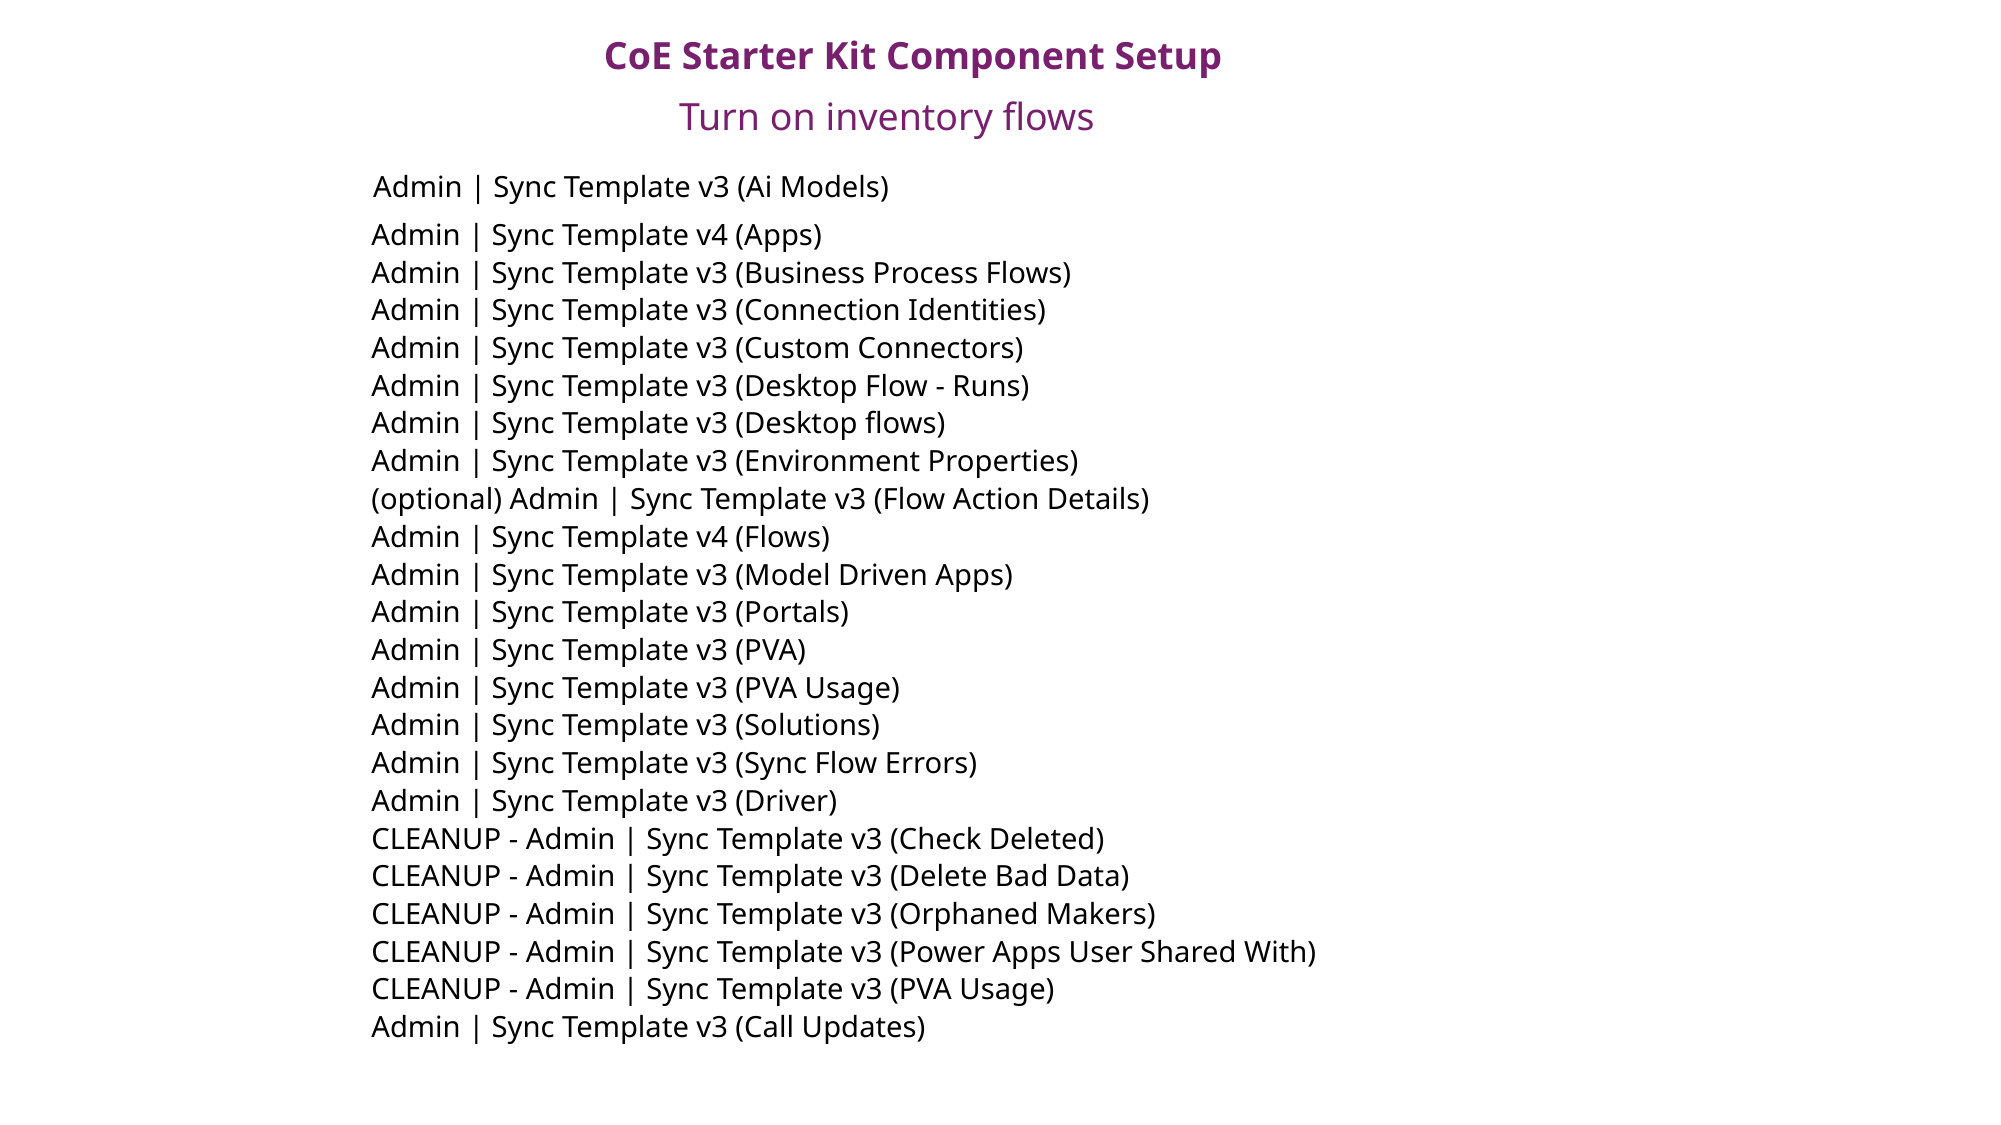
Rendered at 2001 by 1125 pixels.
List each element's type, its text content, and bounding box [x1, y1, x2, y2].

text_box Turn on inventory flows [413, 85, 1361, 146]
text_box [358, 160, 1613, 1085]
text_box CoE Starter Kit Component Setup [413, 24, 1414, 85]
